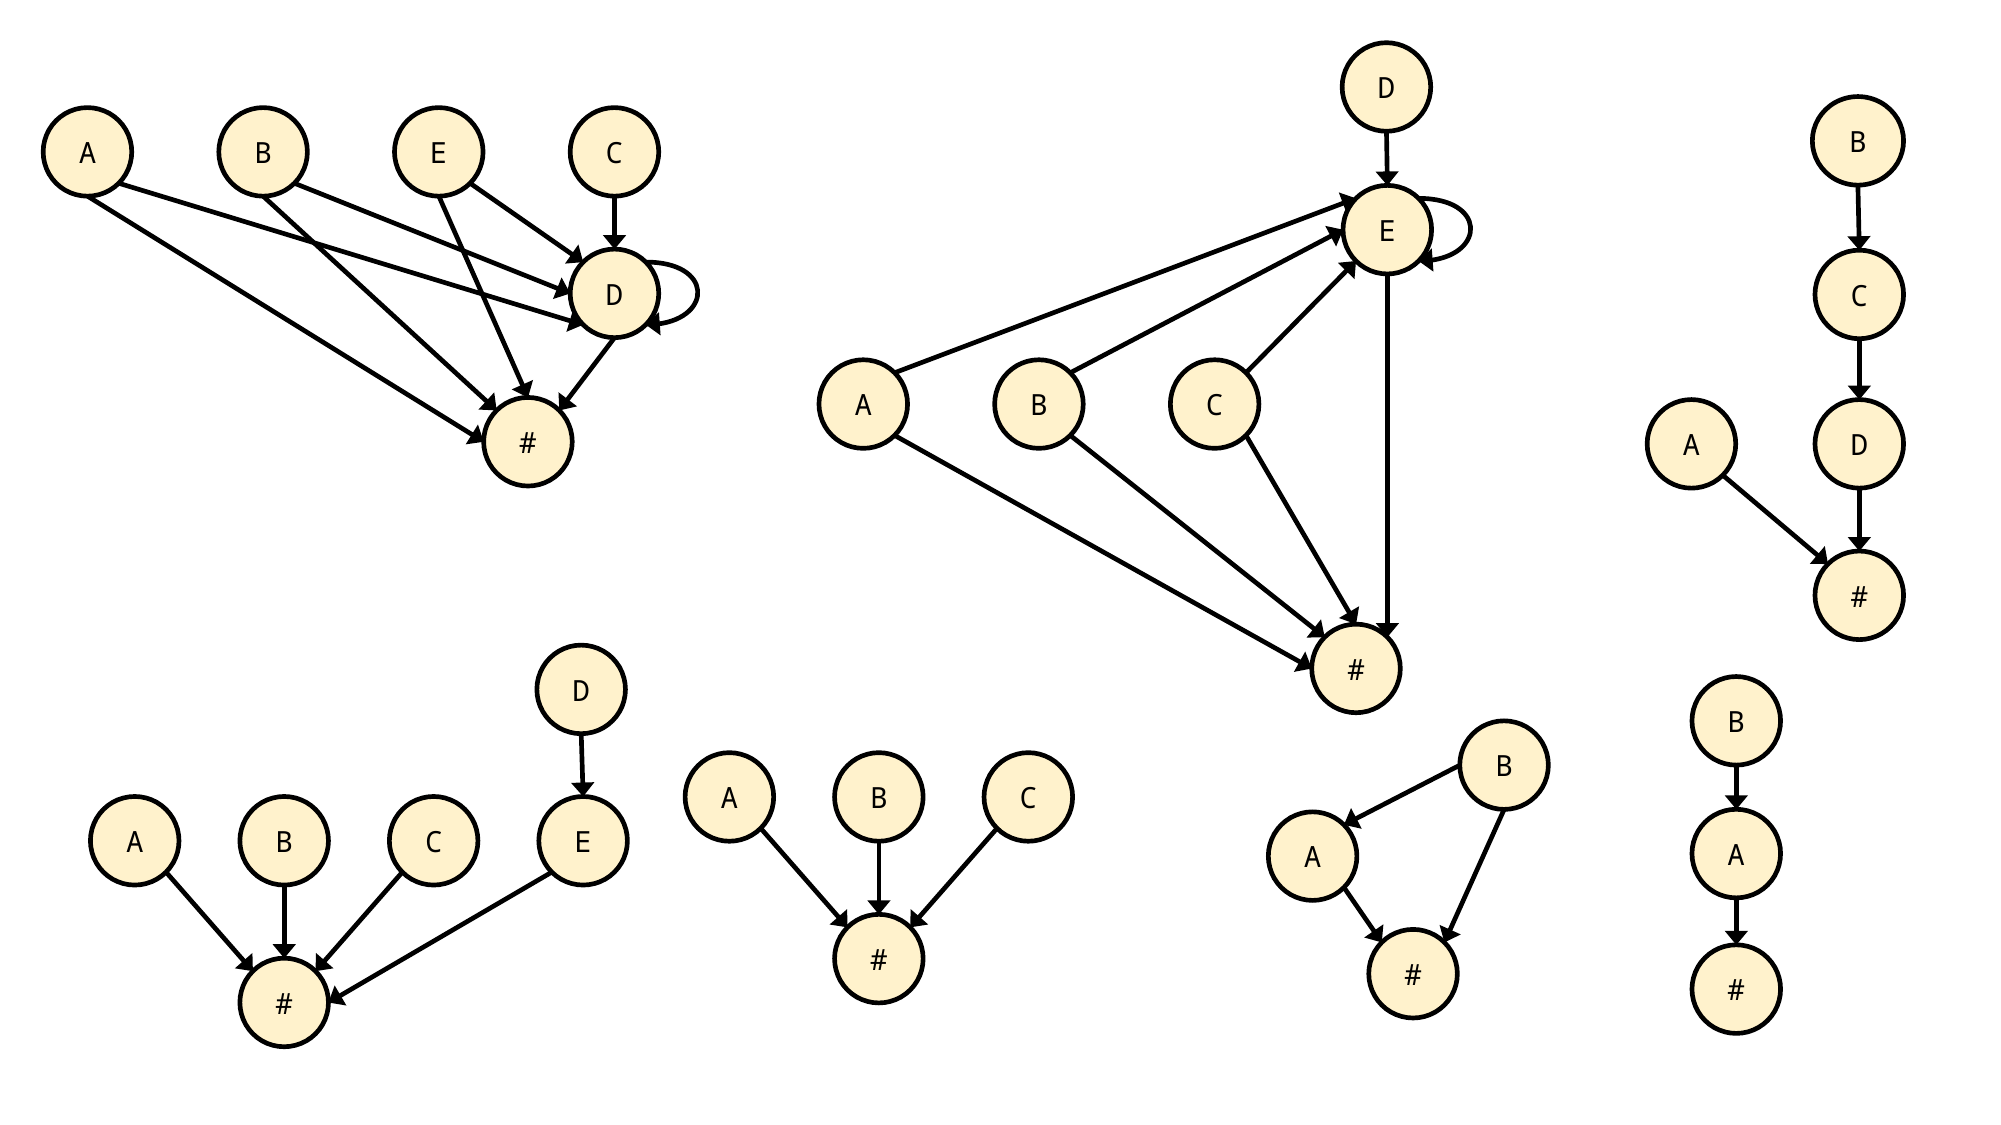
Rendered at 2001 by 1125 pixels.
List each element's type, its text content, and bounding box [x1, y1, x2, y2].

text_box D [583, 248, 660, 339]
text_box # [1367, 928, 1459, 1020]
text_box D [535, 644, 627, 735]
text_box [328, 872, 552, 1003]
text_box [165, 872, 253, 972]
text_box A [1646, 398, 1737, 490]
text_box B [238, 795, 330, 886]
text_box B [217, 106, 309, 183]
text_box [894, 435, 1312, 669]
text_box E [1355, 184, 1433, 275]
text_box B [1690, 675, 1782, 767]
text_box D [1813, 398, 1905, 490]
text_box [438, 325, 528, 398]
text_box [1343, 765, 1460, 825]
text_box # [833, 913, 925, 1004]
text_box E [393, 106, 485, 183]
text_box A [42, 106, 133, 198]
text_box B [1458, 719, 1550, 811]
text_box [894, 198, 1356, 373]
text_box C [1813, 249, 1905, 340]
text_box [1722, 475, 1828, 565]
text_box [1245, 435, 1356, 625]
text_box C [982, 751, 1074, 843]
text_box D [1341, 41, 1432, 133]
text_box C [388, 795, 479, 872]
text_box # [1690, 943, 1782, 1035]
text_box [1343, 887, 1382, 943]
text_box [263, 325, 497, 411]
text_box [118, 183, 584, 325]
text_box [87, 196, 484, 442]
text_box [315, 872, 328, 972]
text_box B [1811, 95, 1905, 187]
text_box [559, 337, 615, 411]
text_box # [482, 396, 574, 488]
text_box C [569, 106, 660, 198]
text_box A [817, 358, 909, 450]
text_box A [684, 751, 775, 843]
text_box C [1169, 373, 1260, 435]
text_box # [1310, 623, 1402, 714]
text_box A [1690, 808, 1782, 899]
text_box A [1267, 810, 1358, 902]
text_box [1444, 809, 1505, 943]
text_box B [833, 751, 925, 843]
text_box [910, 828, 997, 928]
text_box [760, 828, 848, 928]
text_box # [238, 957, 330, 1048]
text_box A [89, 795, 181, 887]
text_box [1070, 435, 1325, 638]
text_box E [537, 795, 629, 887]
text_box B [993, 373, 1085, 435]
text_box # [1813, 550, 1905, 641]
